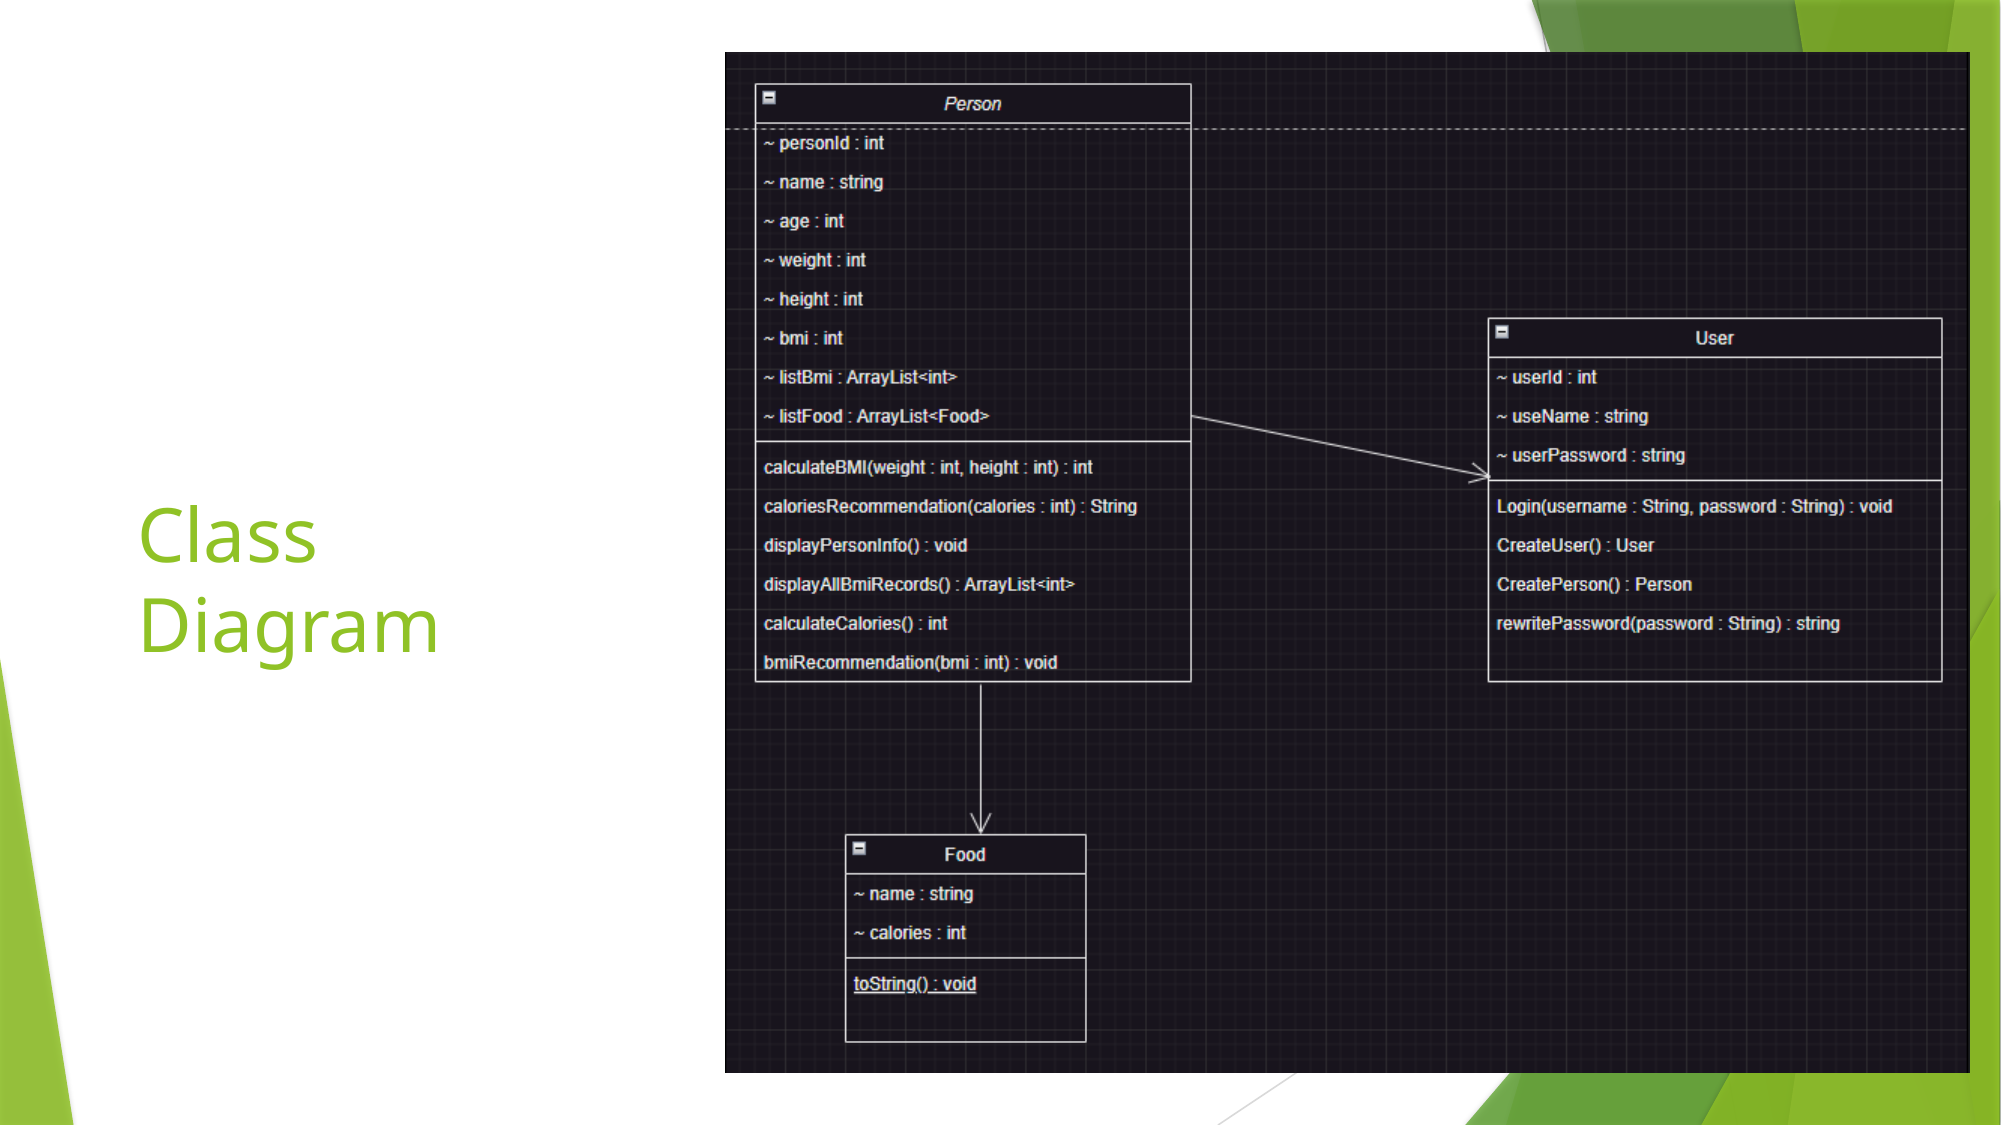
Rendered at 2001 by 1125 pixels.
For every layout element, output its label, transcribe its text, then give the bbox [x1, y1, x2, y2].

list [725, 51, 1971, 1074]
text_box Class Diagram [122, 480, 620, 676]
